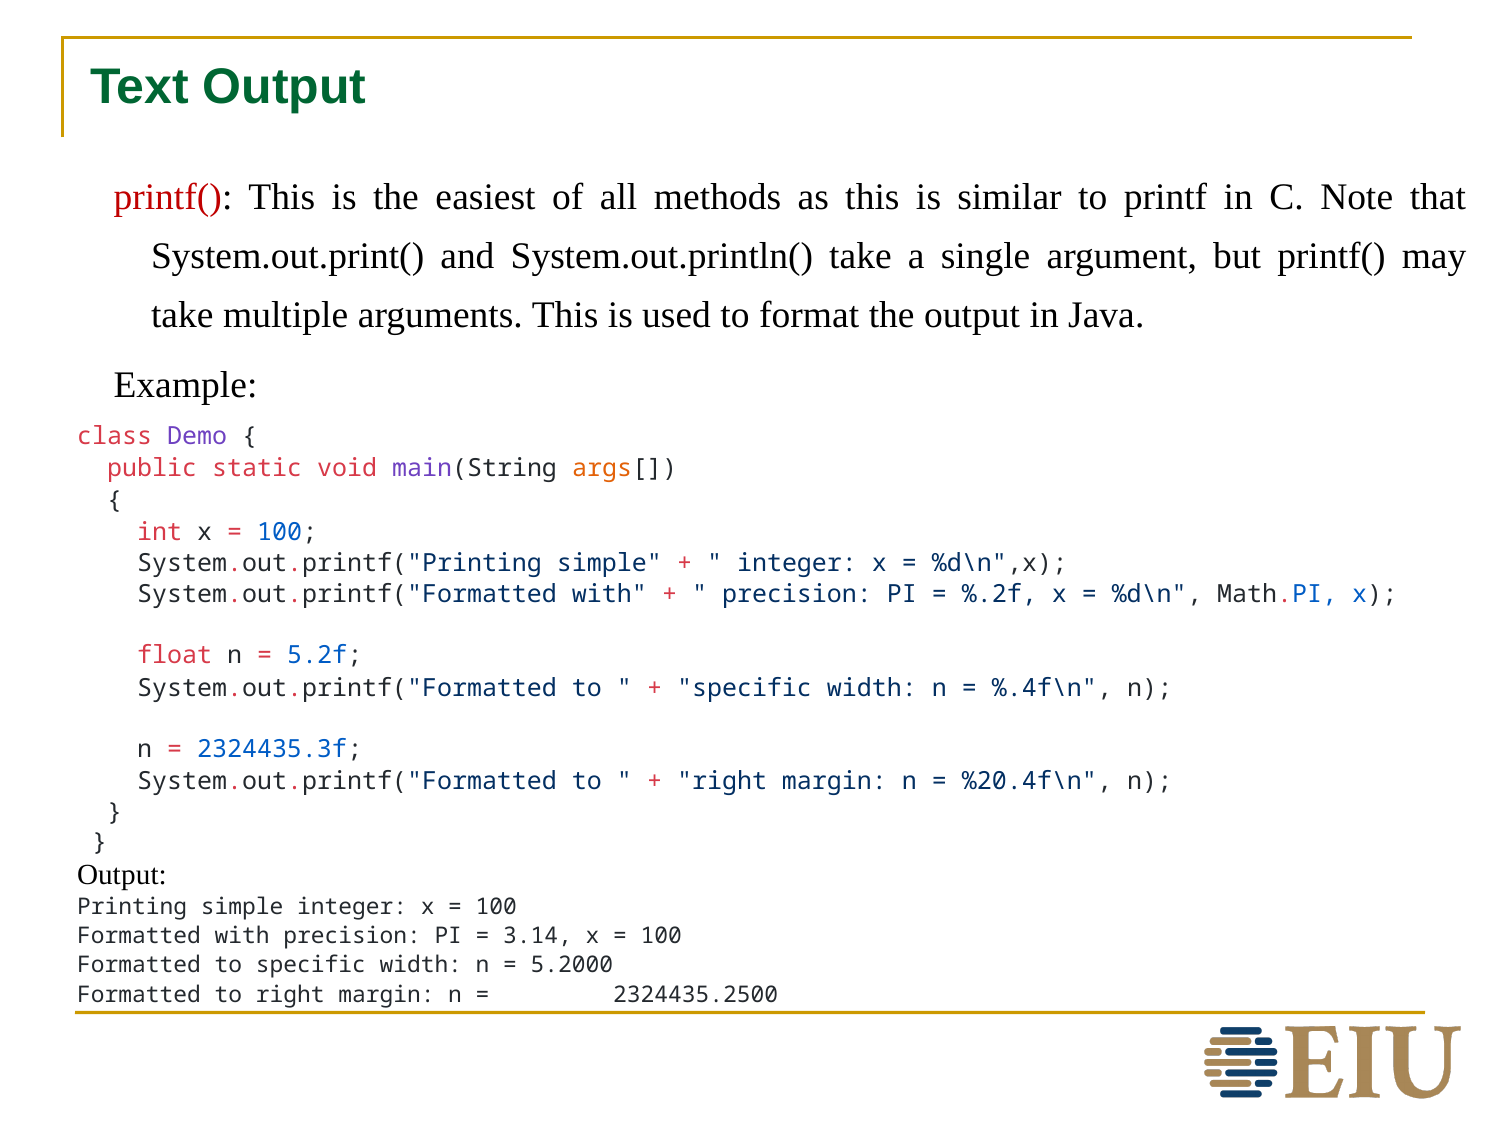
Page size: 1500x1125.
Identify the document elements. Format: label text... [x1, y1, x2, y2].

text_box printf(): This is the easiest of all methods as this is similar to printf in C. Note that System.out.print() and System.out.println() take a single argument, but printf() may take multiple arguments. This is used to format the output in Java. Example: class Demo { public static void main(String args[]) { int x = 100; System.out.printf("Printing simple" + " integer: x = %d\n",x); System.out.printf("Formatted with" + " precision: PI = %.2f, x = %d\n", Math.PI, x); float n = 5.2f; System.out.printf("Formatted to " + "specific width: n = %.4f\n", n); n = 2324435.3f; System.out.printf("Formatted to " + "right margin: n = %20.4f\n", n); } } Output: Printing simple integer: x = 100 Formatted with precision: PI = 3.14, x = 100 Formatted to specific width: n = 5.2000 Formatted to right margin: n = 2324435.2500 [62, 149, 1488, 1125]
title Text Output [75, 45, 1425, 149]
